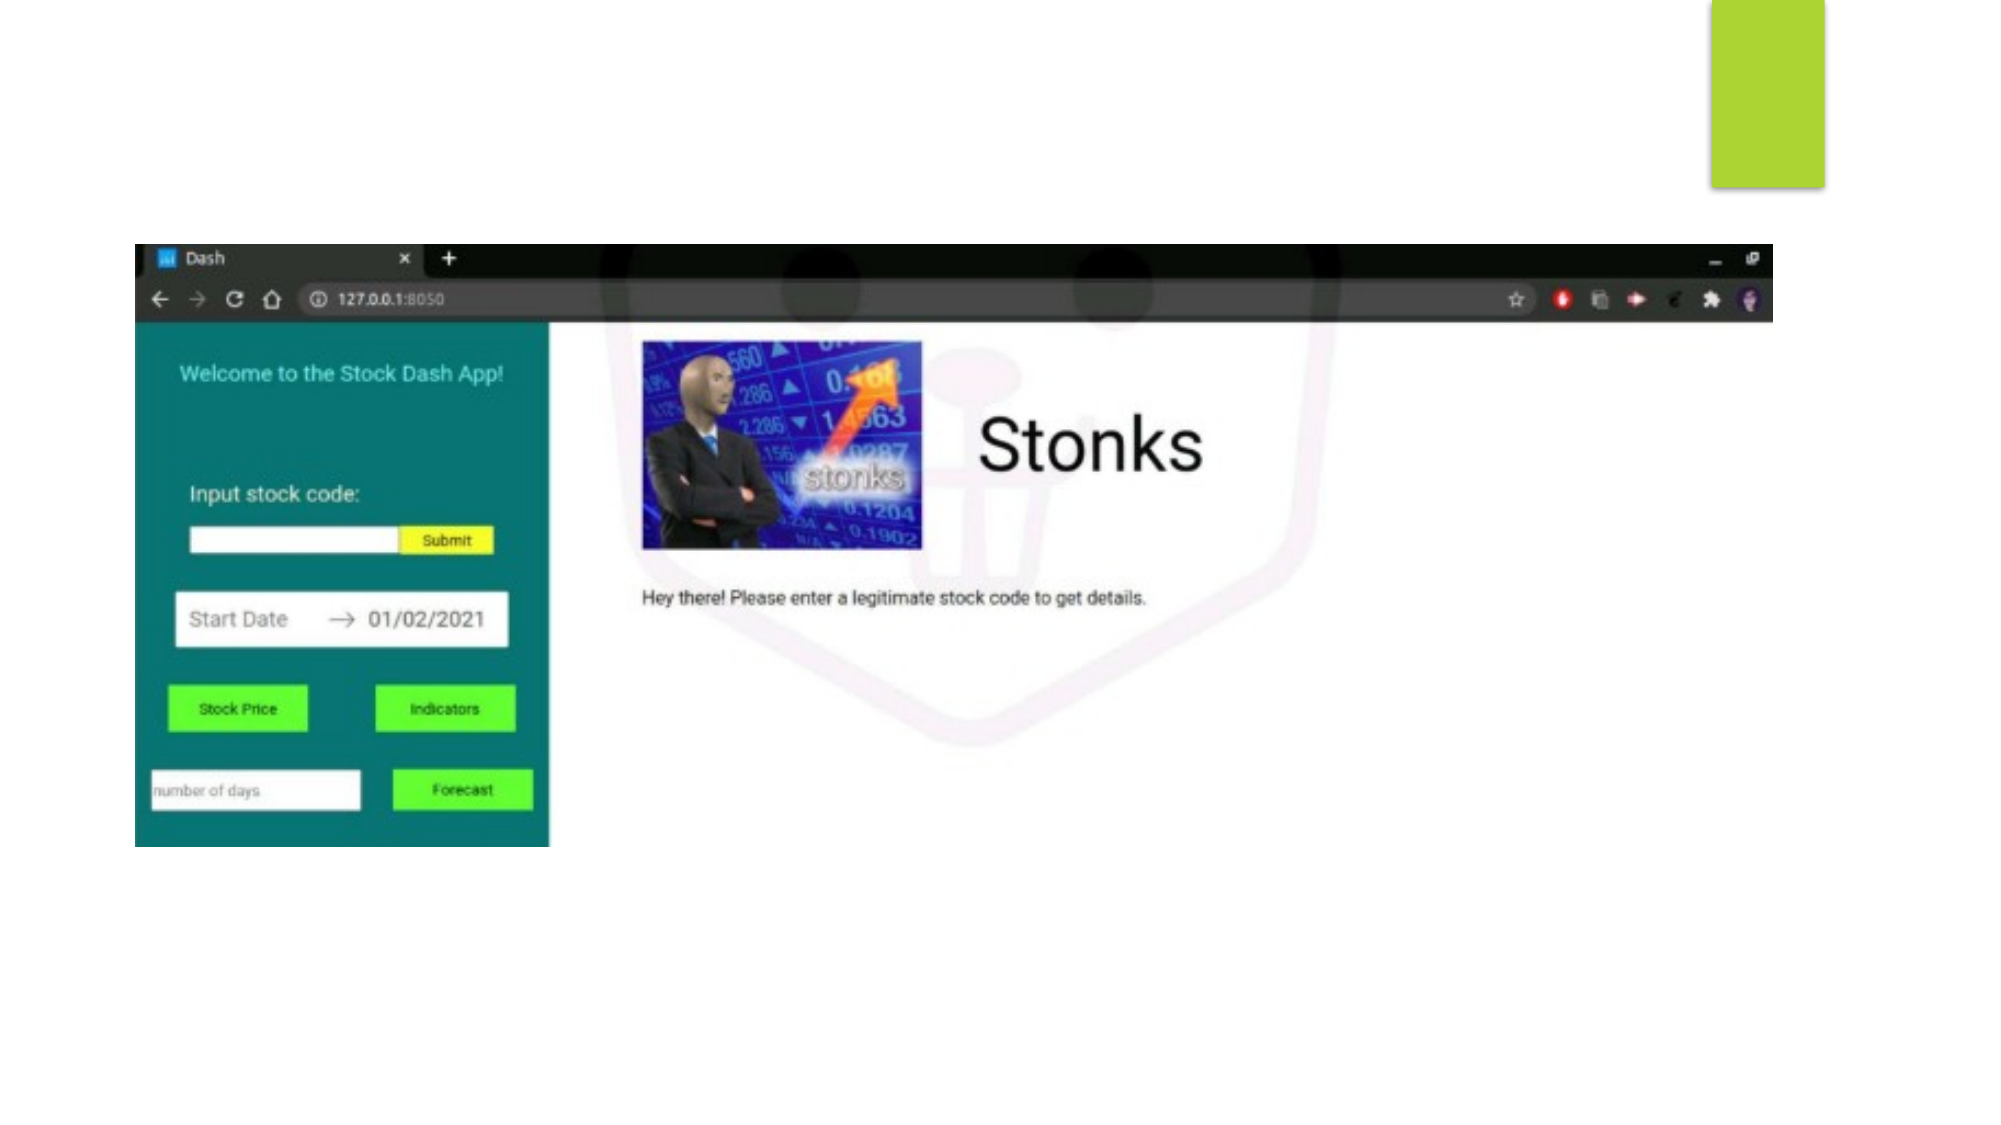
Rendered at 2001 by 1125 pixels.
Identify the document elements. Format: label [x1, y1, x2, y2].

picture [135, 243, 1773, 848]
